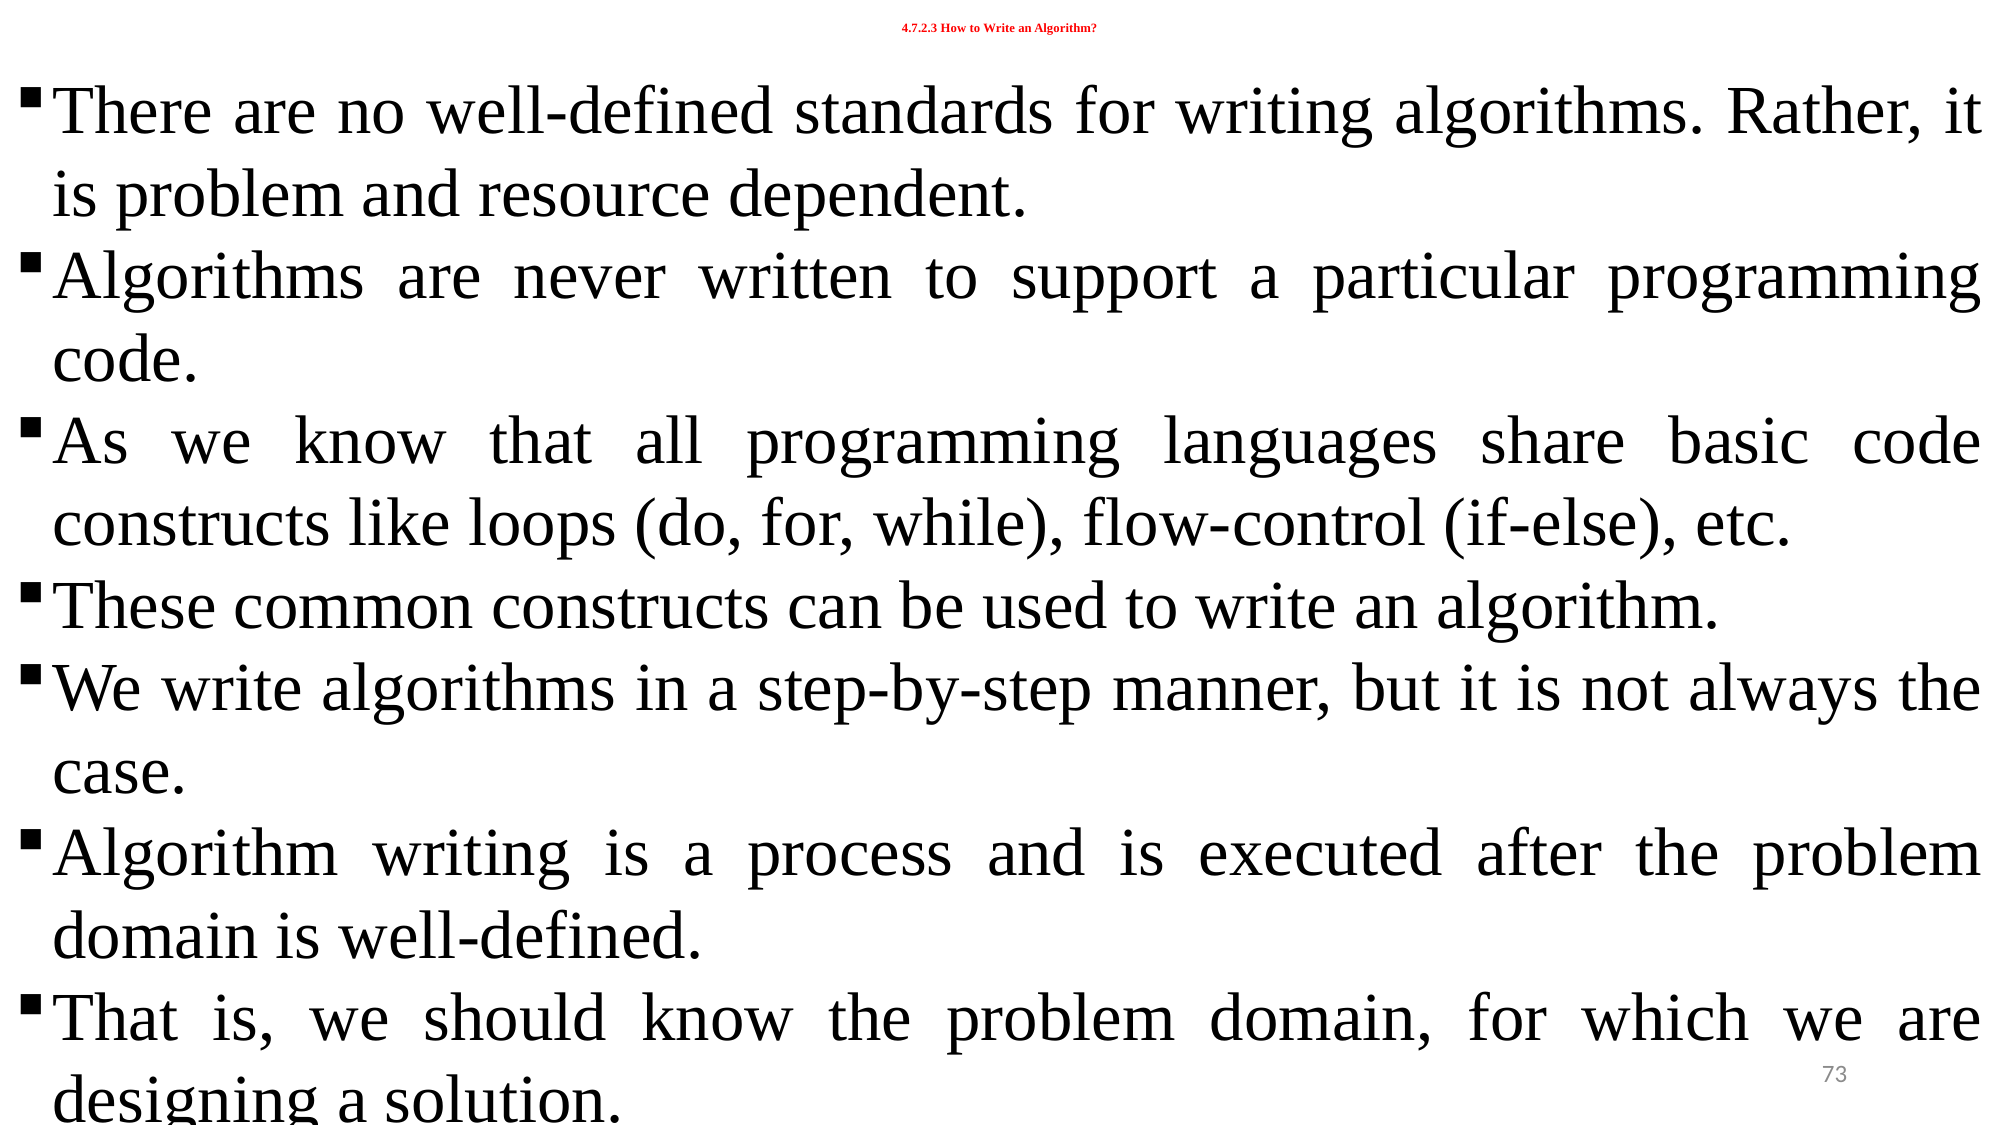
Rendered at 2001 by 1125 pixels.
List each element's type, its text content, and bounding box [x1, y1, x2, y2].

list There are no well-defined standards for writing algorithms. Rather, it is problem and resource dependent. Algorithms are never written to support a particular programming code. As we know that all programming languages share basic code constructs like loops (do, for, while), flow-control (if-else), etc. These common constructs can be used to write an algorithm. We write algorithms in a step-by-step manner, but it is not always the case. Algorithm writing is a process and is executed after the problem domain is well-defined. That is, we should know the problem domain, for which we are designing a solution. [0, 57, 2000, 1125]
title 4.7.2.3 How to Write an Algorithm? [137, 0, 1863, 57]
slide_number 73 [1412, 1042, 1863, 1103]
